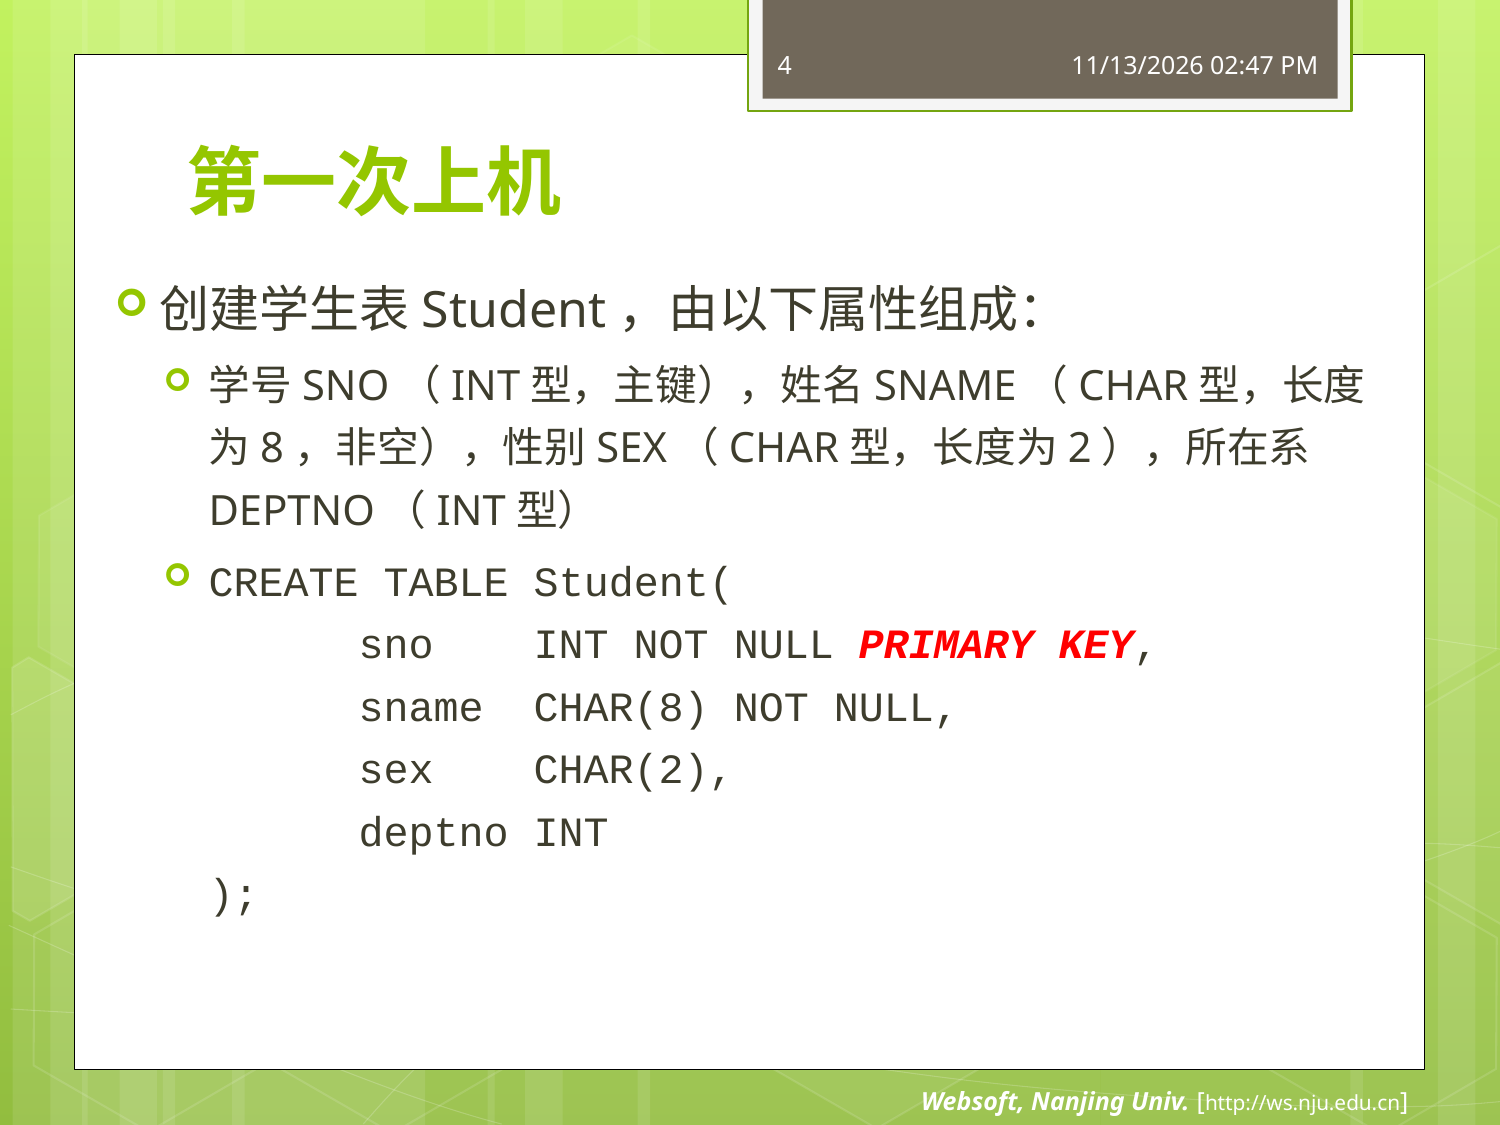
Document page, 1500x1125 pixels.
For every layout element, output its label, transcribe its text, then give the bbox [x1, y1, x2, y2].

footer Websoft, Nanjing Univ. [http://ws.nju.edu.cn] [848, 1082, 1424, 1118]
list 创建学生表Student，由以下属性组成： 学号SNO（INT型，主键），姓名SNAME（CHAR型，长度为8，非空），性别SEX（CHAR型，长度为2），所在系DEPTNO（INT型） CREATE TABLE Student( sno INT NOT NULL PRIMARY KEY, sname CHAR(8) NOT NULL, sex CHAR(2), deptno INT ); [88, 255, 1418, 1053]
title 第一次上机 [171, 125, 1324, 232]
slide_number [983, 36, 1334, 97]
slide_number 4 [762, 36, 982, 97]
